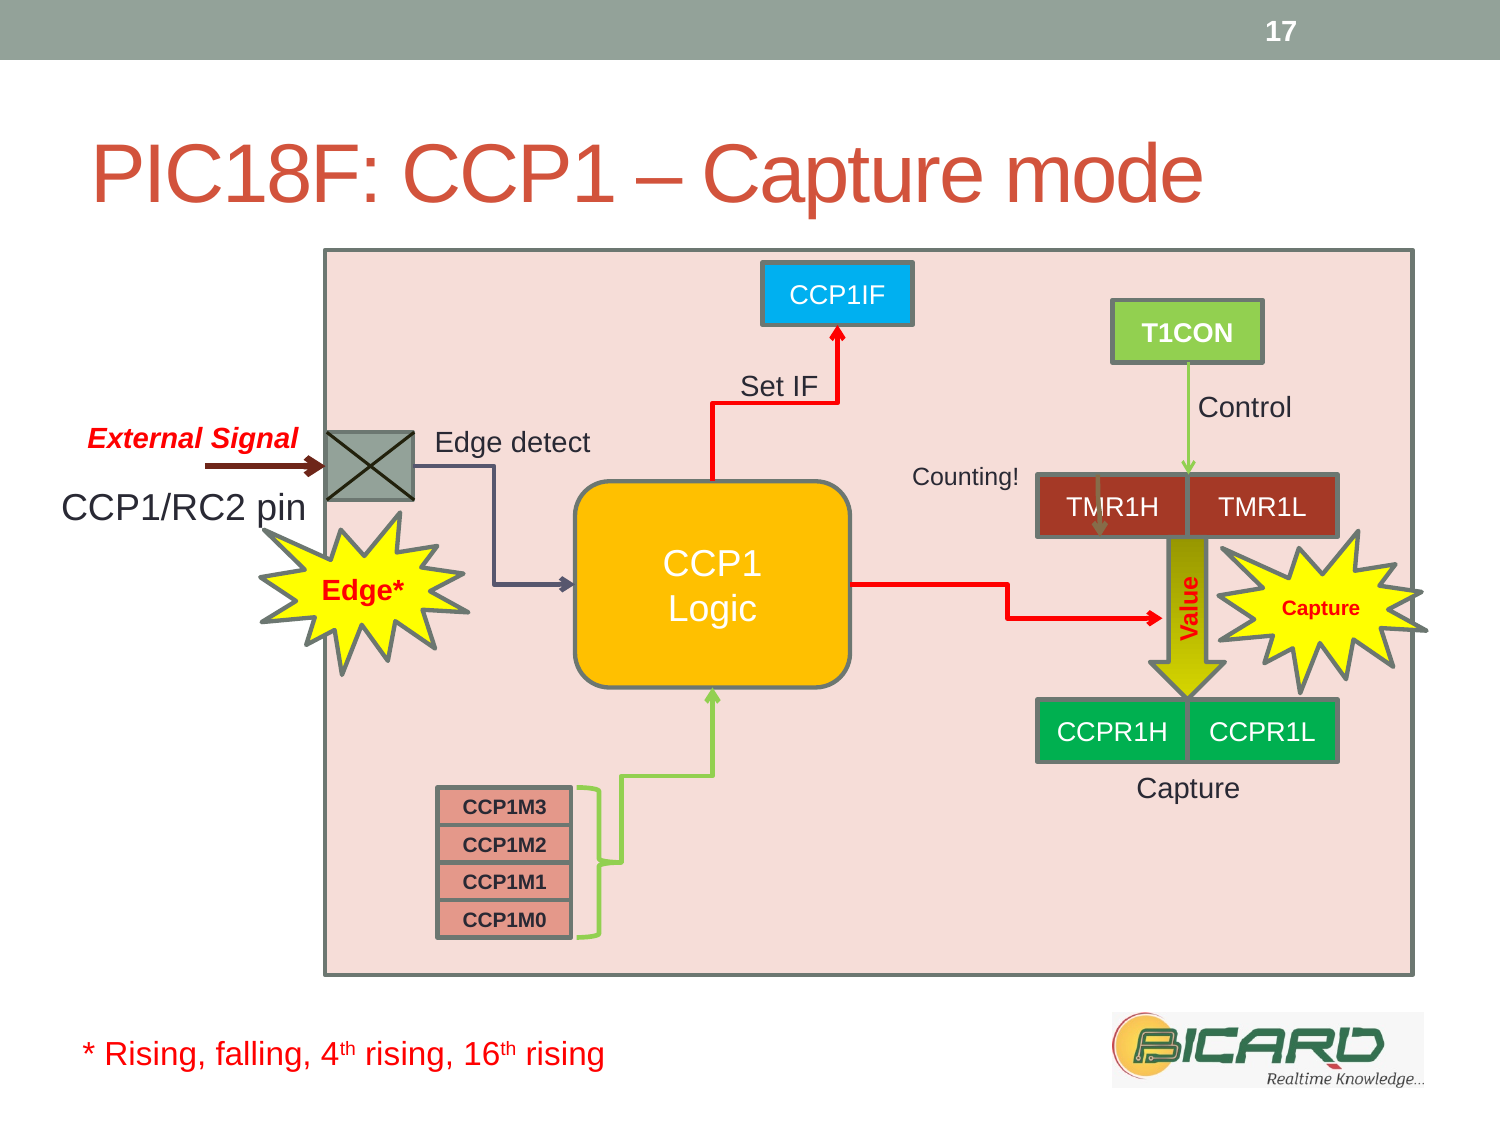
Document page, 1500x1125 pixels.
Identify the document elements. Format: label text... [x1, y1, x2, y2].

slide_number 17 [1250, 3, 1425, 57]
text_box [696, 340, 854, 466]
title PIC18F: CCP1 – Capture mode [75, 87, 1425, 250]
text_box External Signal [72, 412, 314, 463]
text_box Value [1147, 534, 1227, 702]
text_box Control [1183, 381, 1329, 431]
text_box TMR1H [1035, 472, 1185, 539]
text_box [326, 432, 415, 501]
text_box CCP1IF [760, 260, 915, 327]
text_box Capture [1121, 761, 1256, 812]
text_box CCP1M1 [435, 860, 573, 898]
text_box Edge* [258, 510, 471, 678]
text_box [579, 729, 755, 821]
text_box [323, 250, 1415, 977]
text_box CCPR1H [1035, 697, 1185, 764]
text_box T1CON [1110, 298, 1265, 365]
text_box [1067, 504, 1131, 508]
text_box CCP1 Logic [572, 479, 853, 690]
text_box CCP1M3 [435, 785, 573, 823]
text_box Edge detect [419, 416, 607, 466]
text_box * Rising, falling, 4th rising, 16th rising [67, 1024, 621, 1080]
text_box CCP1M2 [435, 823, 573, 860]
text_box CCP1M0 [435, 898, 573, 940]
text_box TMR1L [1185, 472, 1340, 539]
text_box [576, 822, 623, 939]
text_box CCPR1L [1185, 697, 1340, 764]
picture [1112, 1012, 1424, 1088]
text_box Capture [1216, 528, 1429, 696]
text_box Counting! [897, 452, 1035, 498]
text_box CCP1/RC2 pin [46, 475, 322, 536]
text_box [849, 584, 1163, 619]
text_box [412, 465, 576, 585]
